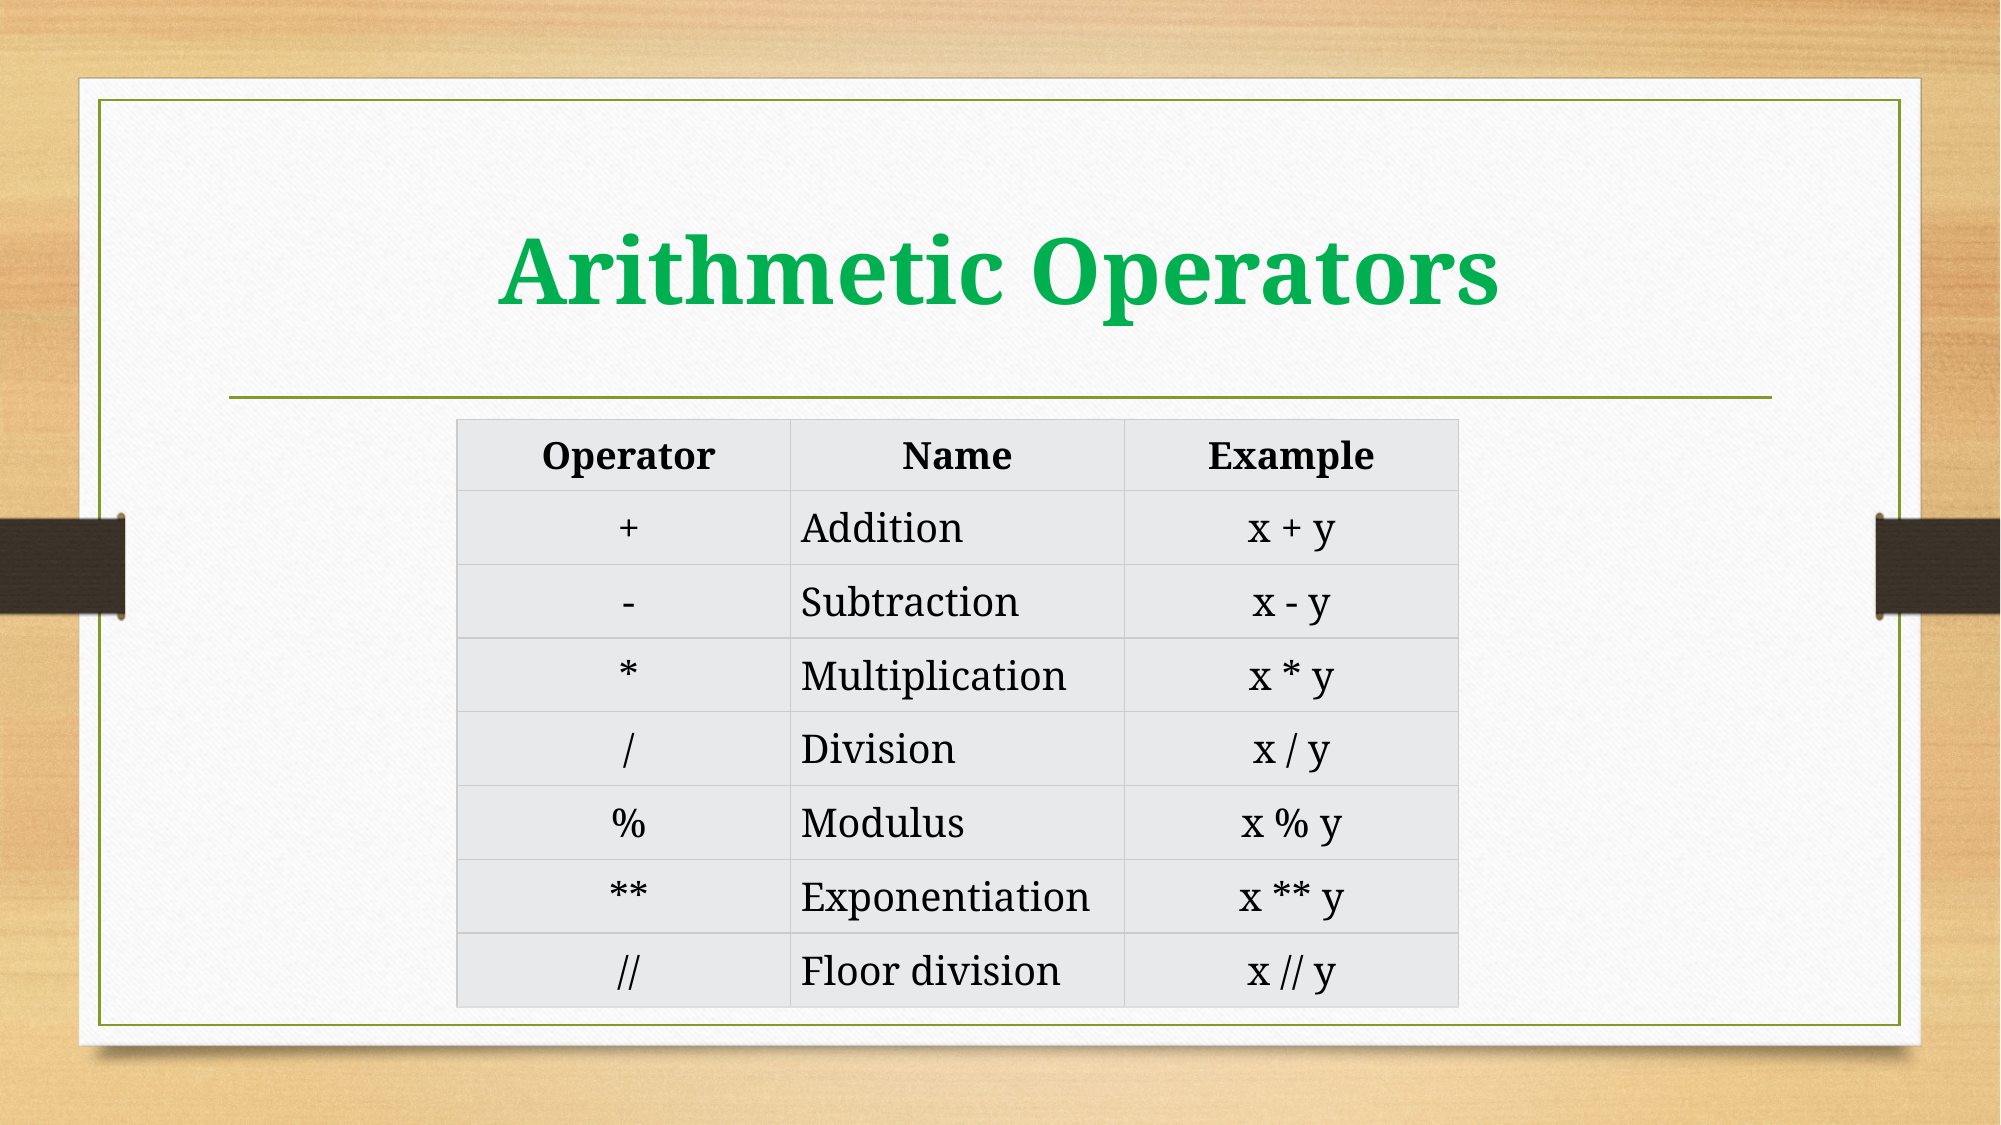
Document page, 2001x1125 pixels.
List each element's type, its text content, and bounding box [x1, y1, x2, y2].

table_header Operator [458, 420, 790, 490]
table_cell Subtraction [791, 565, 1124, 637]
table_cell // [458, 934, 790, 1006]
table_cell x - y [1125, 565, 1458, 637]
table_header Name [791, 420, 1124, 490]
table_cell x // y [1125, 934, 1458, 1006]
table_cell * [458, 639, 790, 711]
table_cell Floor division [791, 934, 1124, 1006]
table_cell x ** y [1125, 860, 1458, 932]
picture [0, 0, 2001, 1125]
table_cell x + y [1125, 491, 1458, 564]
table_cell Addition [791, 491, 1124, 564]
table_cell Multiplication [791, 639, 1124, 711]
table_header Example [1125, 420, 1458, 490]
table_cell - [458, 565, 790, 637]
table_cell Exponentiation [791, 860, 1124, 932]
table_cell x / y [1125, 712, 1458, 785]
table_cell x * y [1125, 639, 1458, 711]
table_cell + [458, 491, 790, 564]
table_cell x % y [1125, 786, 1458, 859]
table_cell ** [458, 860, 790, 932]
table_cell Division [791, 712, 1124, 785]
title Arithmetic Operators [212, 161, 1788, 375]
table_cell Modulus [791, 786, 1124, 859]
table_cell / [458, 712, 790, 785]
table_cell % [458, 786, 790, 859]
